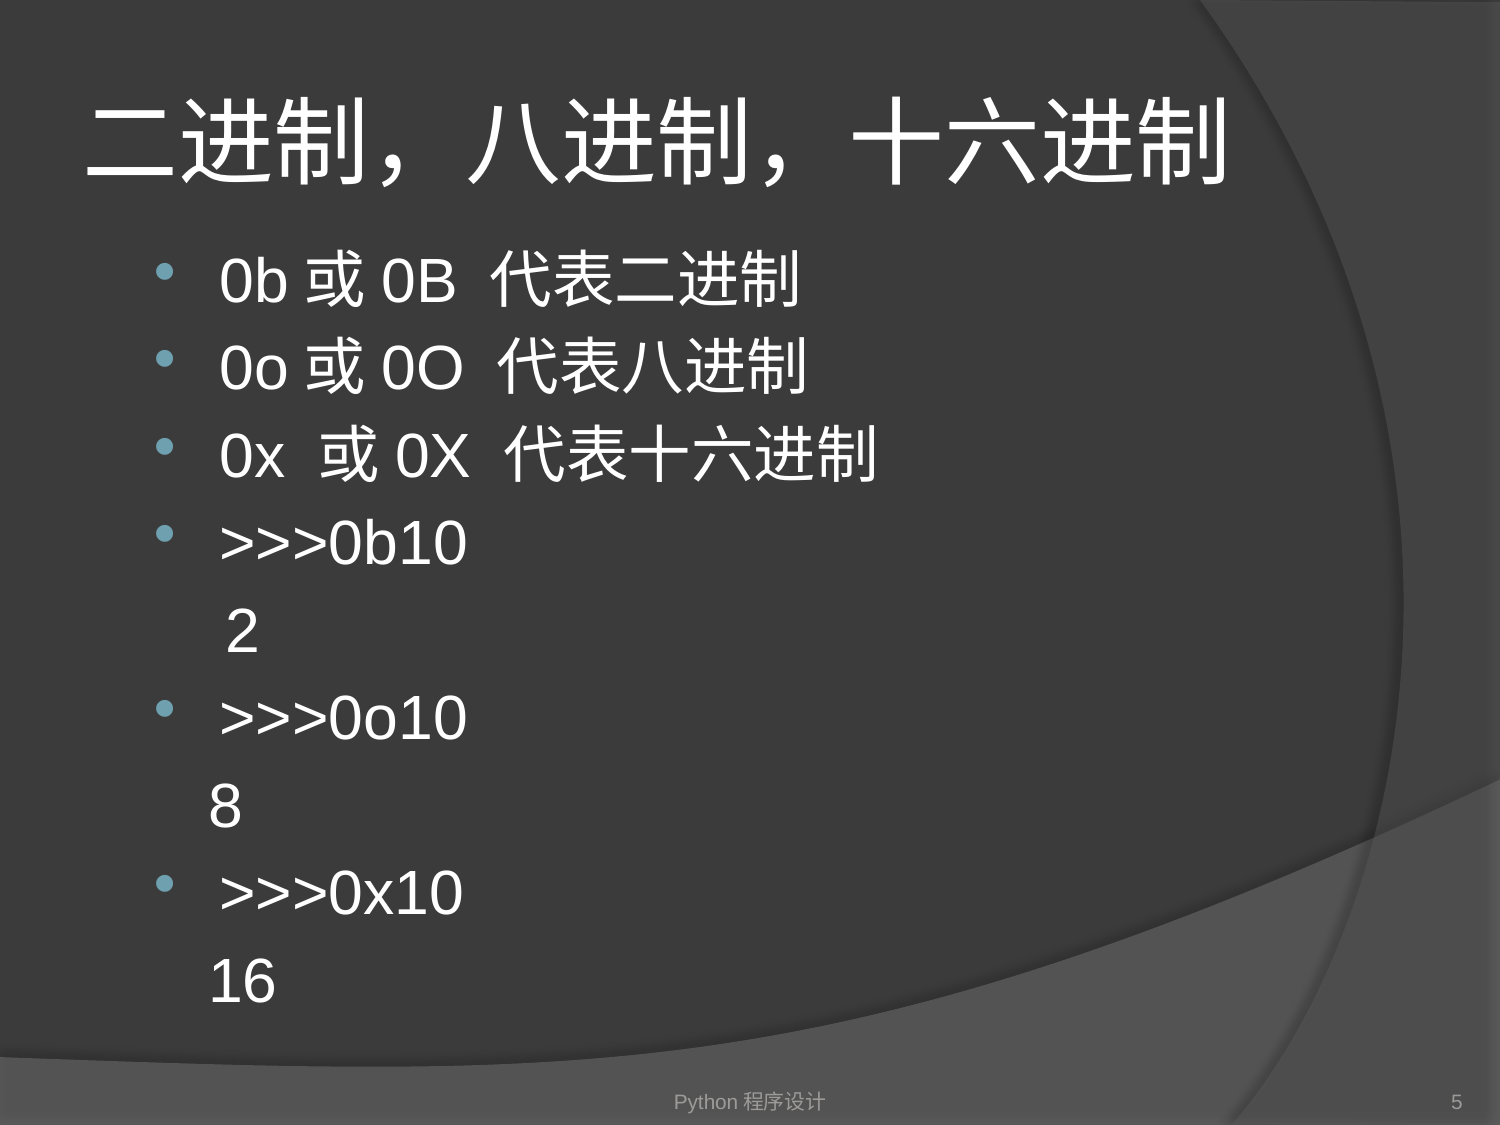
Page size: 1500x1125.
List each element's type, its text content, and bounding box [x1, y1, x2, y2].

title 二进制，八进制，十六进制 [75, 45, 1300, 233]
footer Python程序设计 [512, 1053, 988, 1114]
slide_number 5 [1337, 1053, 1463, 1114]
list 0b或0B 代表二进制 0o或0O 代表八进制 0x 或0X 代表十六进制 >>>0b10 2 >>>0o10 8 >>>0x10 16 [135, 232, 1467, 1047]
